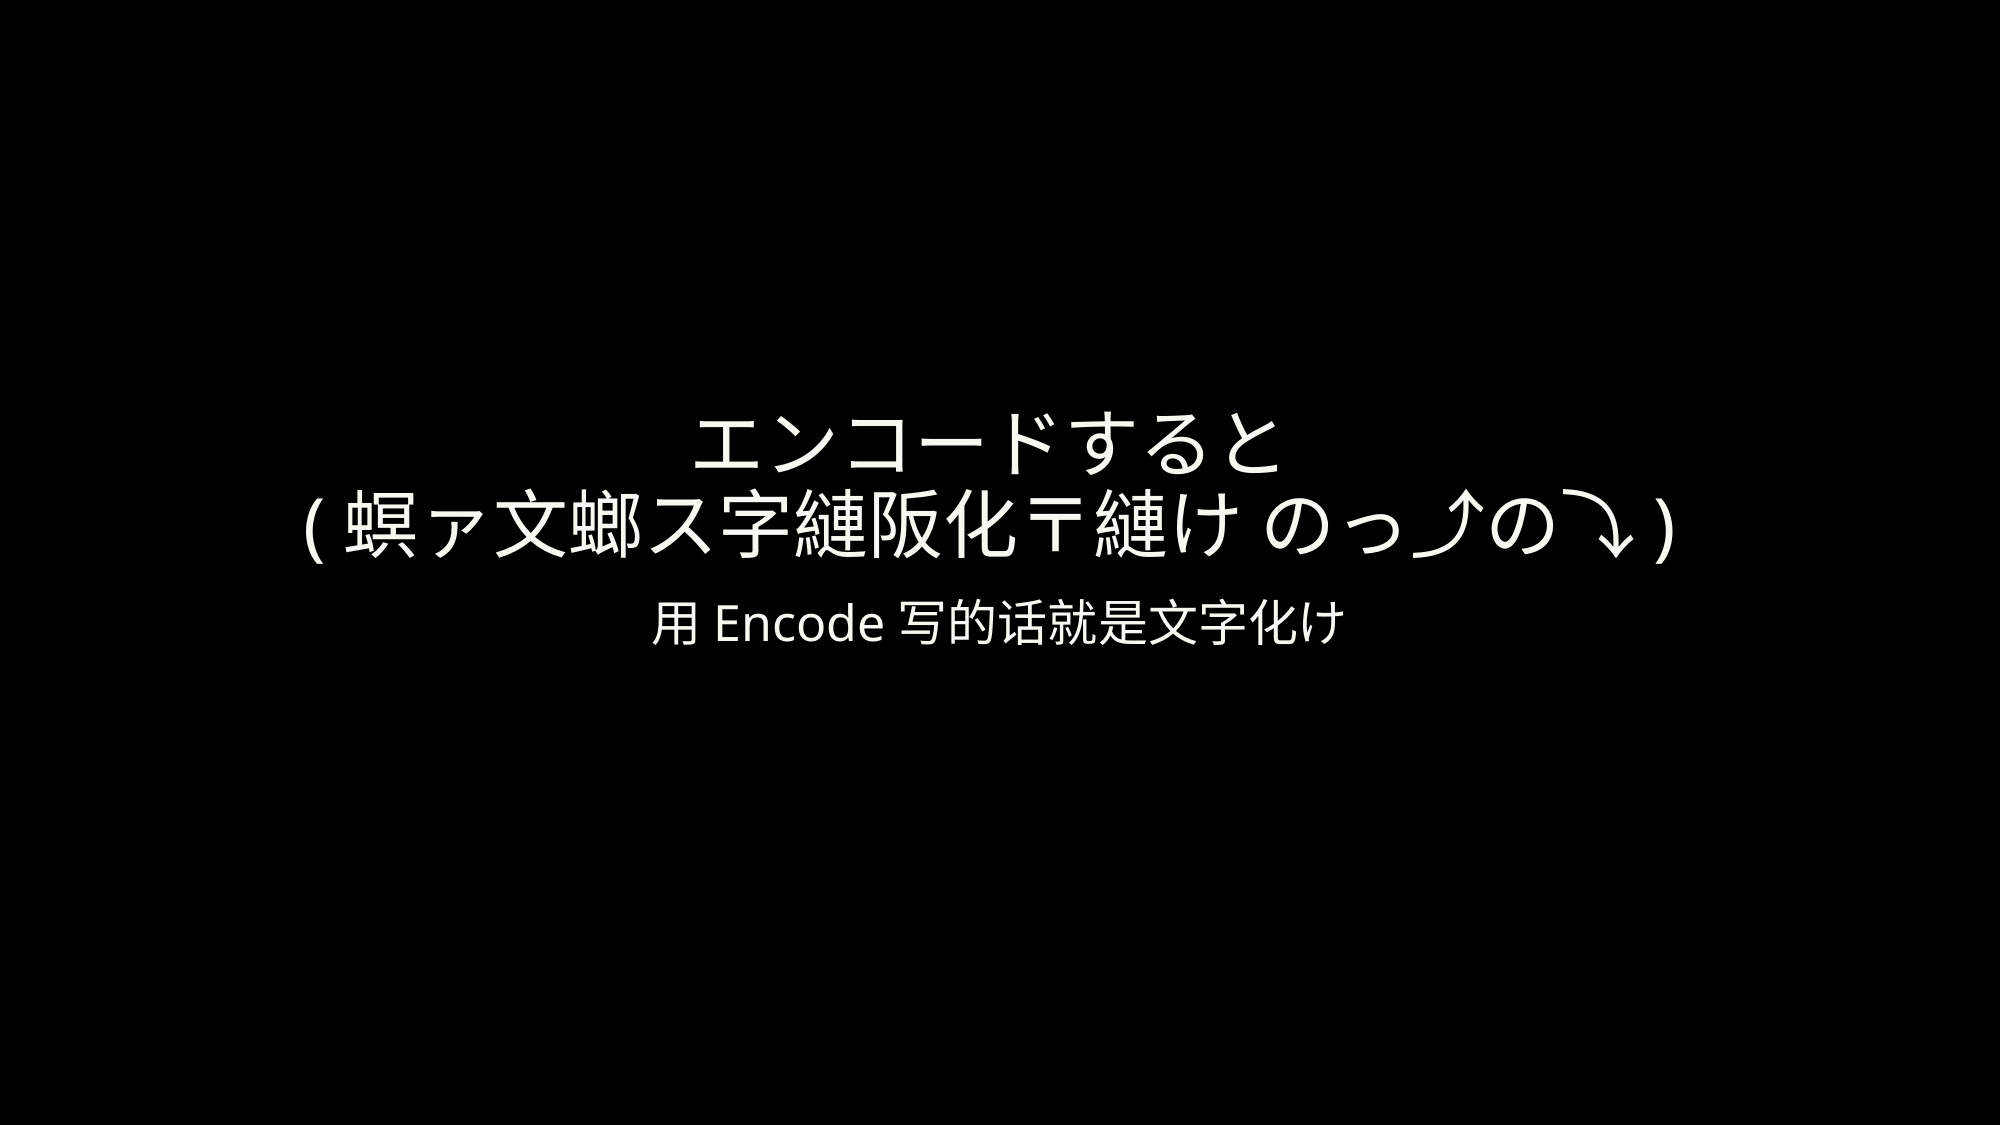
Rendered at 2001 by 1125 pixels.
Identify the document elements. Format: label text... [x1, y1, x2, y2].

subtitle 用Encode写的话就是文字化け [249, 590, 1750, 863]
title エンコードすると (螟ァ文螂ス字縺阪化〒縺け のっ⤴の⤵) [166, 184, 1814, 576]
